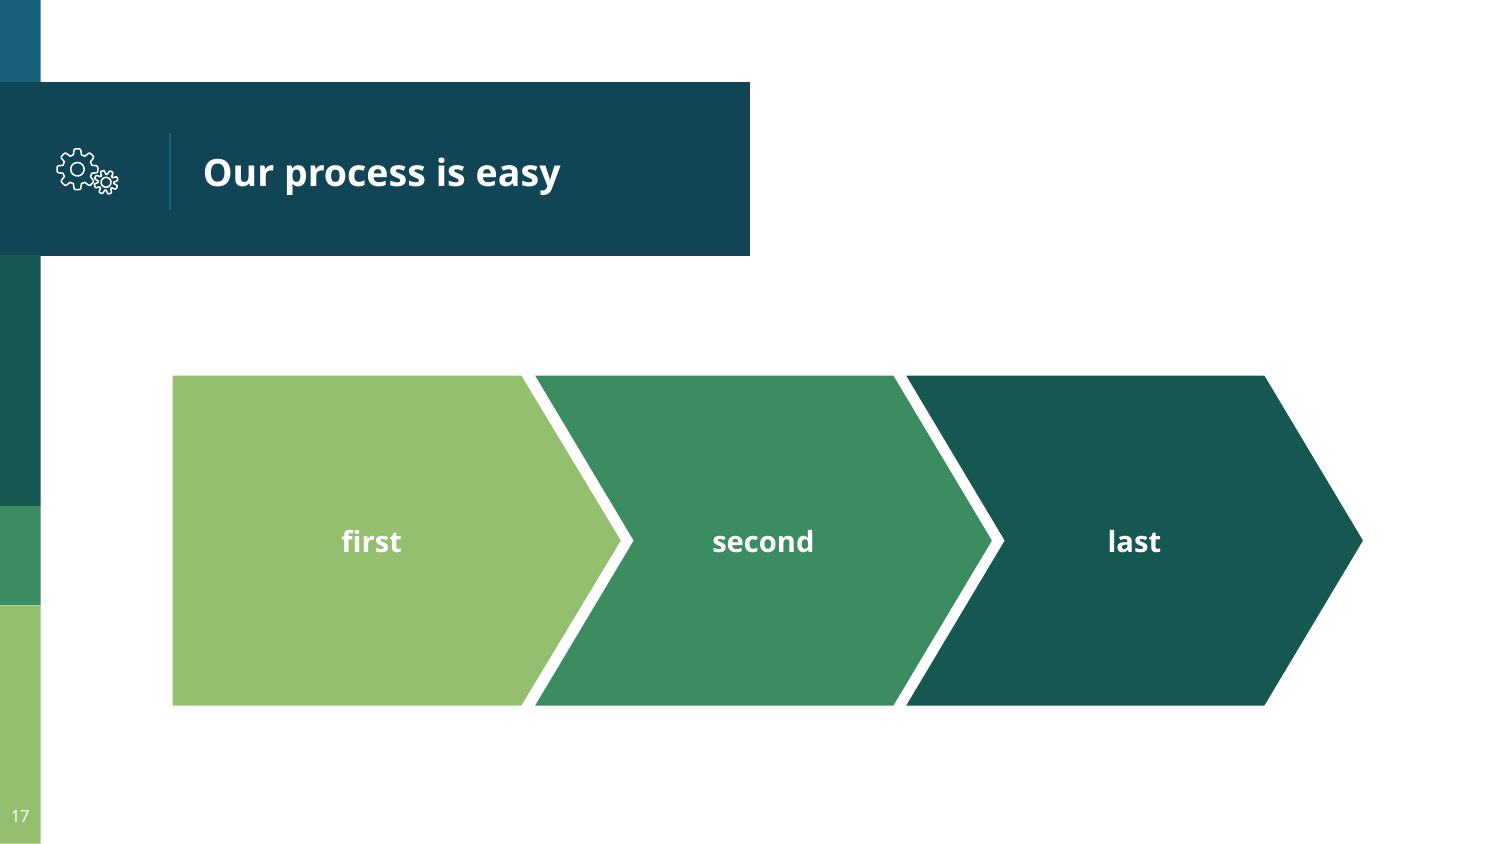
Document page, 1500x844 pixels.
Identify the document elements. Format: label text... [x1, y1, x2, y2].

text_box second [535, 375, 992, 706]
title Our process is easy [187, 87, 715, 256]
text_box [56, 148, 118, 195]
text_box last [906, 375, 1363, 706]
slide_number ‹#› [0, 790, 49, 844]
text_box first [172, 375, 621, 706]
